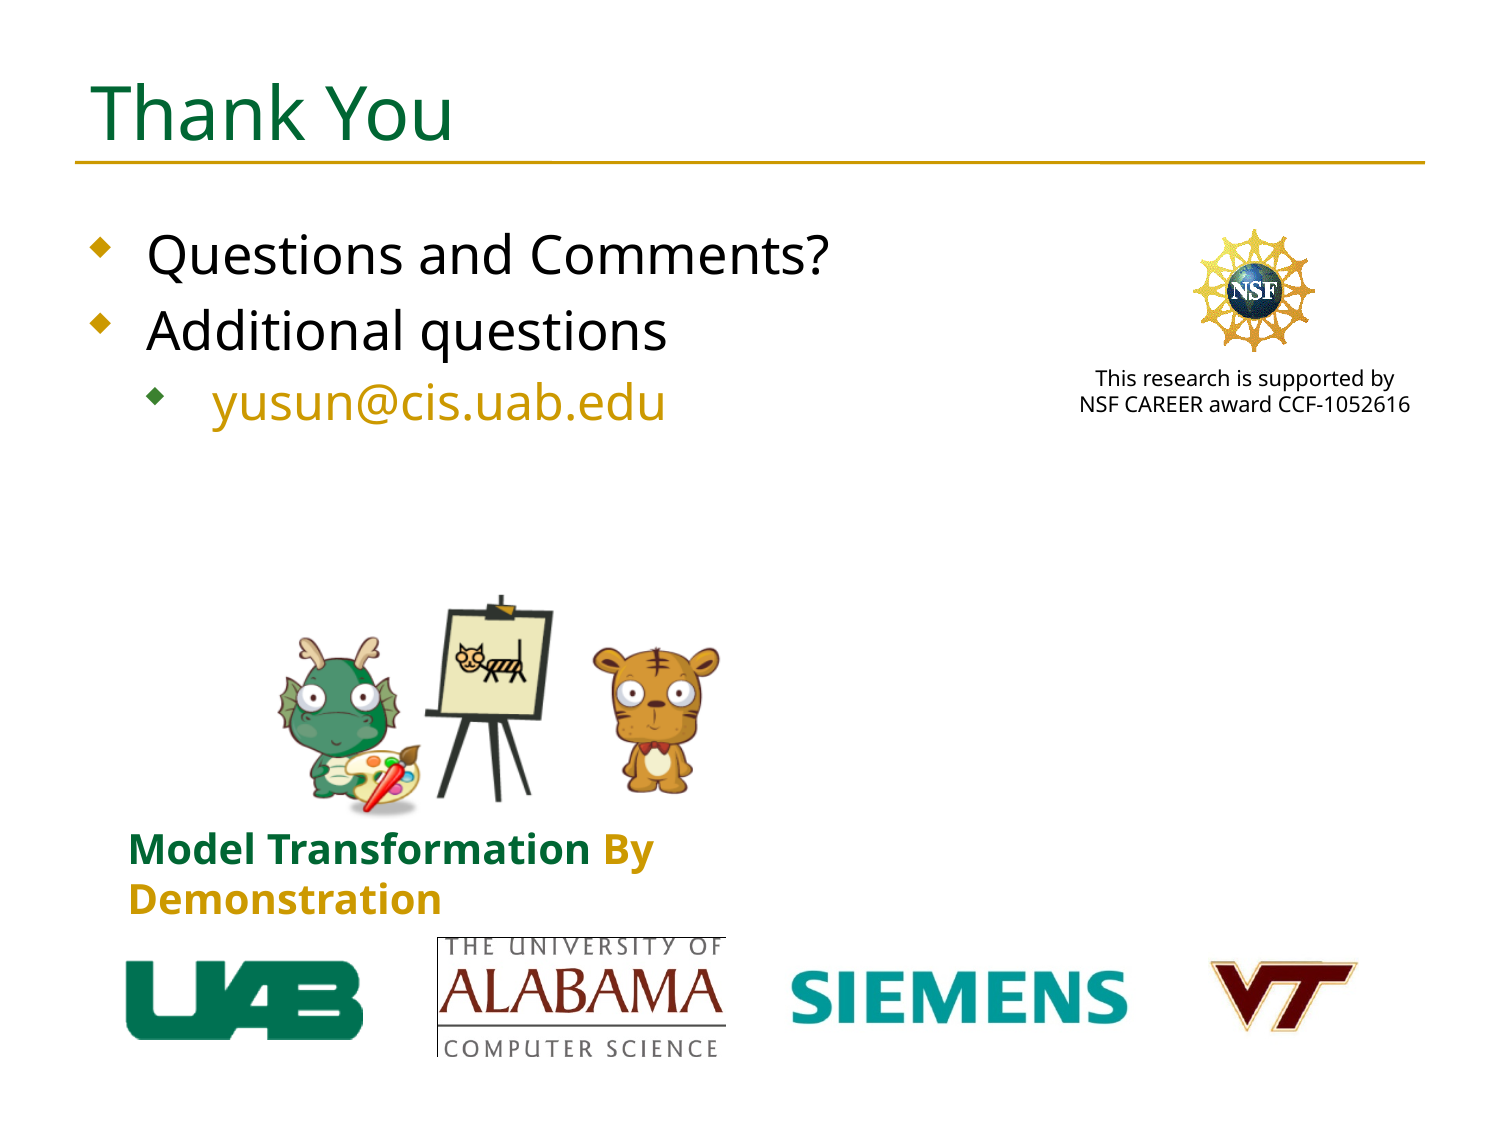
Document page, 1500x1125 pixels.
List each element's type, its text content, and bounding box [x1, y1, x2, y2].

title Thank You [74, 32, 1426, 163]
picture [1208, 921, 1360, 1073]
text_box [112, 587, 888, 876]
picture [437, 937, 726, 1057]
picture [124, 960, 363, 1040]
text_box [1087, 229, 1404, 418]
picture [774, 955, 1142, 1042]
list Questions and Comments? Additional questions yusun@cis.uab.edu [74, 212, 1426, 1006]
